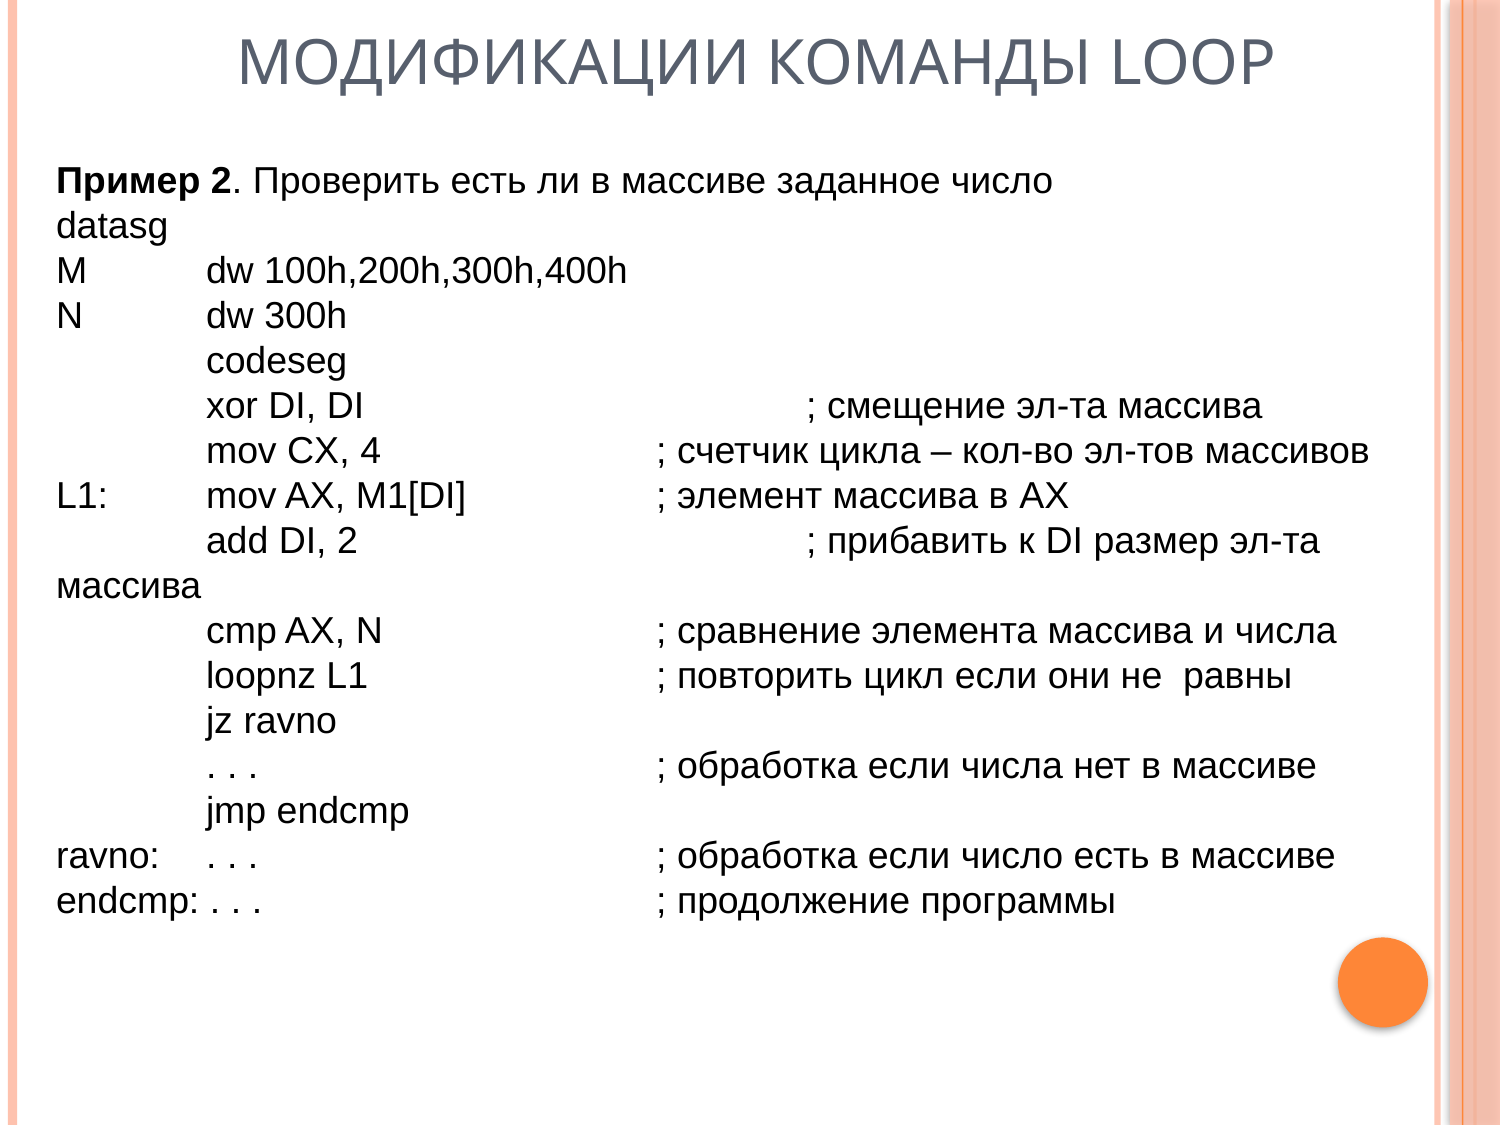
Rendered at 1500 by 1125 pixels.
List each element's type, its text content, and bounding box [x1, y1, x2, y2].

text_box Пример 2. Проверить есть ли в массиве заданное число datasg M dw 100h,200h,300h,400h N dw 300h codeseg xor DI, DI ; смещение эл-та массива mov CX, 4 ; счетчик цикла – кол-во эл-тов массивов L1: mov AX, M1[DI] ; элемент массива в AX add DI, 2 ; прибавить к DI размер эл-та массива cmp AX, N ; сравнение элемента массива и числа loopnz L1 ; повторить цикл если они не равны jz ravno . . . ; обработка если числа нет в массиве jmp endcmp ravno: . . . ; обработка если число есть в массиве endcmp: . . . ; продолжение программы [41, 148, 1436, 929]
title Модификации команды loop [81, 0, 1432, 104]
